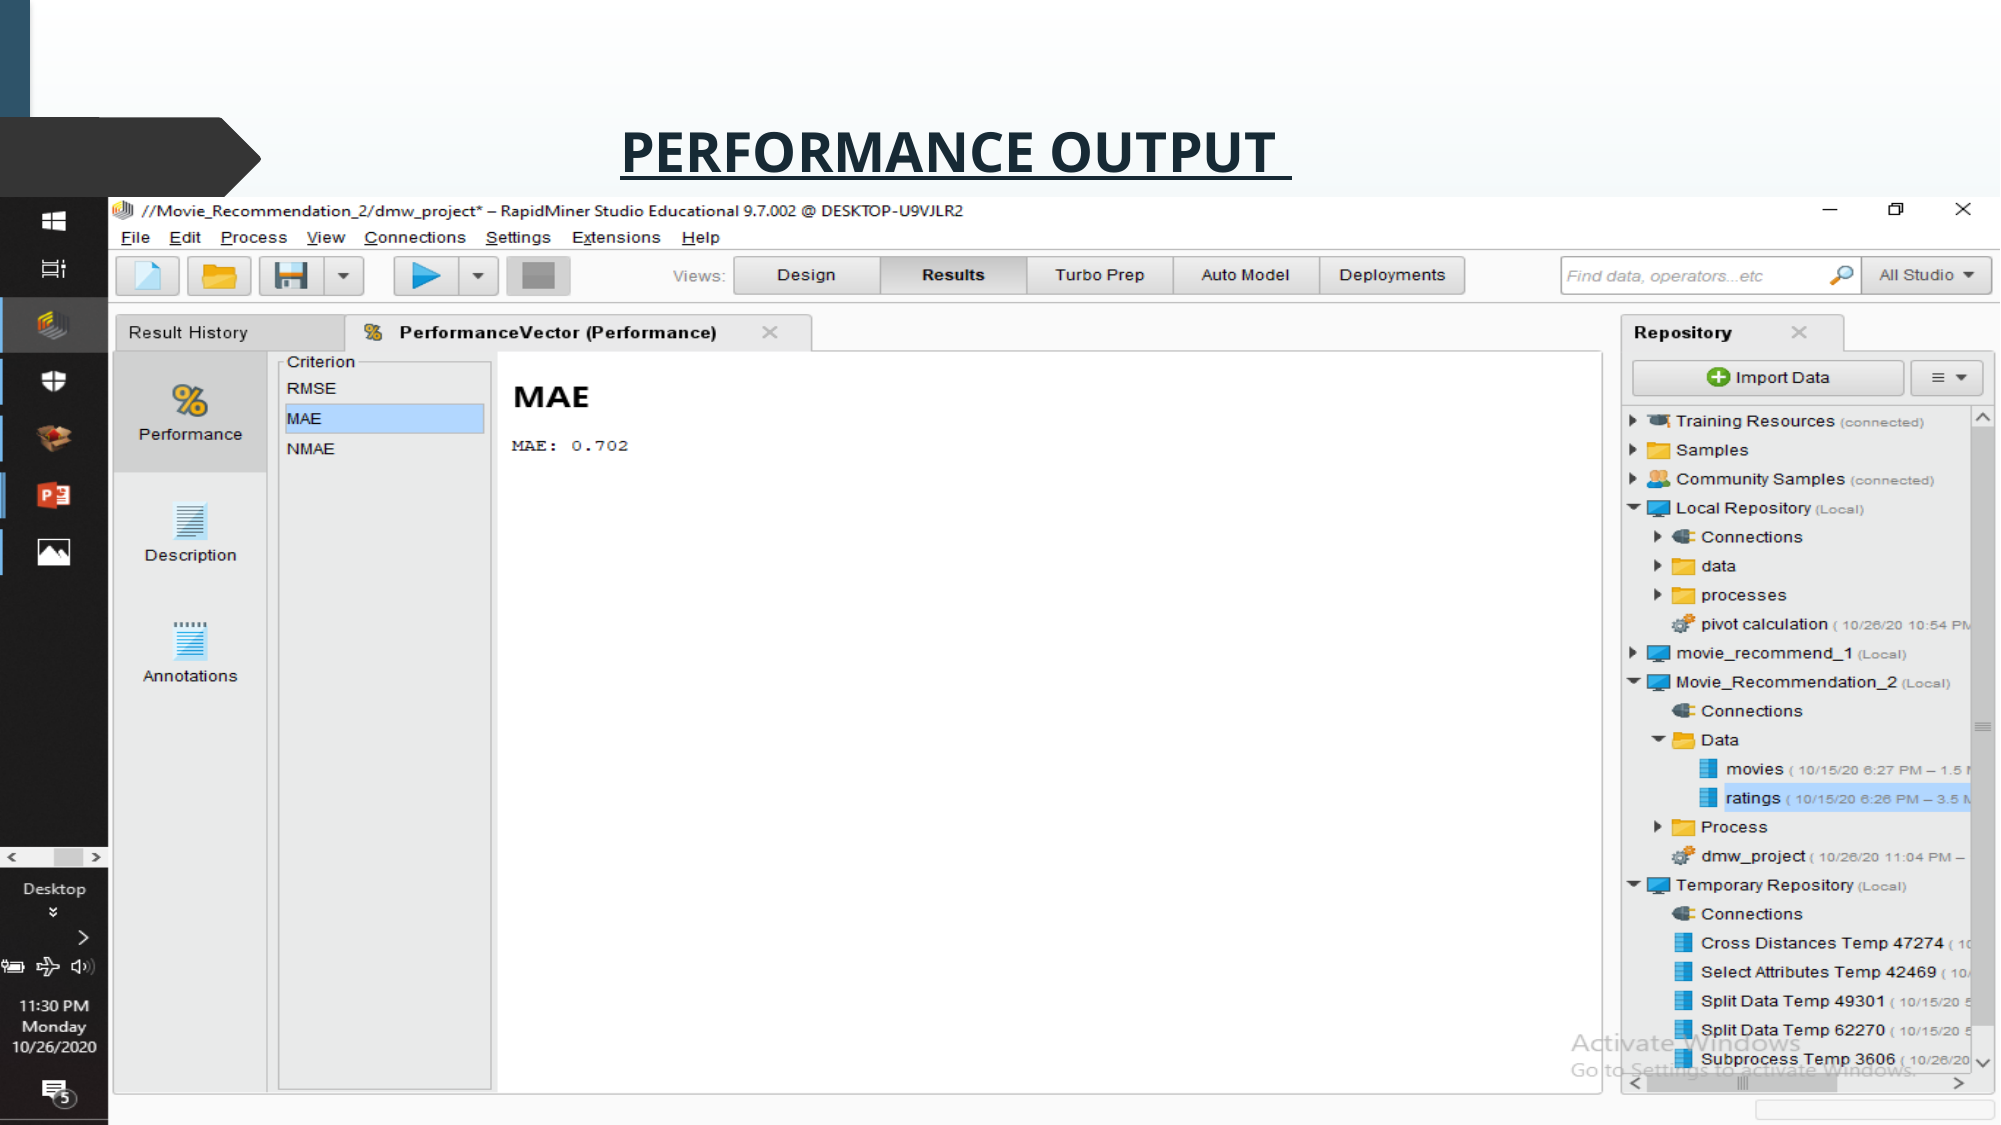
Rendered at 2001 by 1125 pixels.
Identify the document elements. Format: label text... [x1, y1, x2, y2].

picture [0, 197, 2000, 1125]
title PERFORMANCE OUTPUT [300, 109, 1763, 191]
